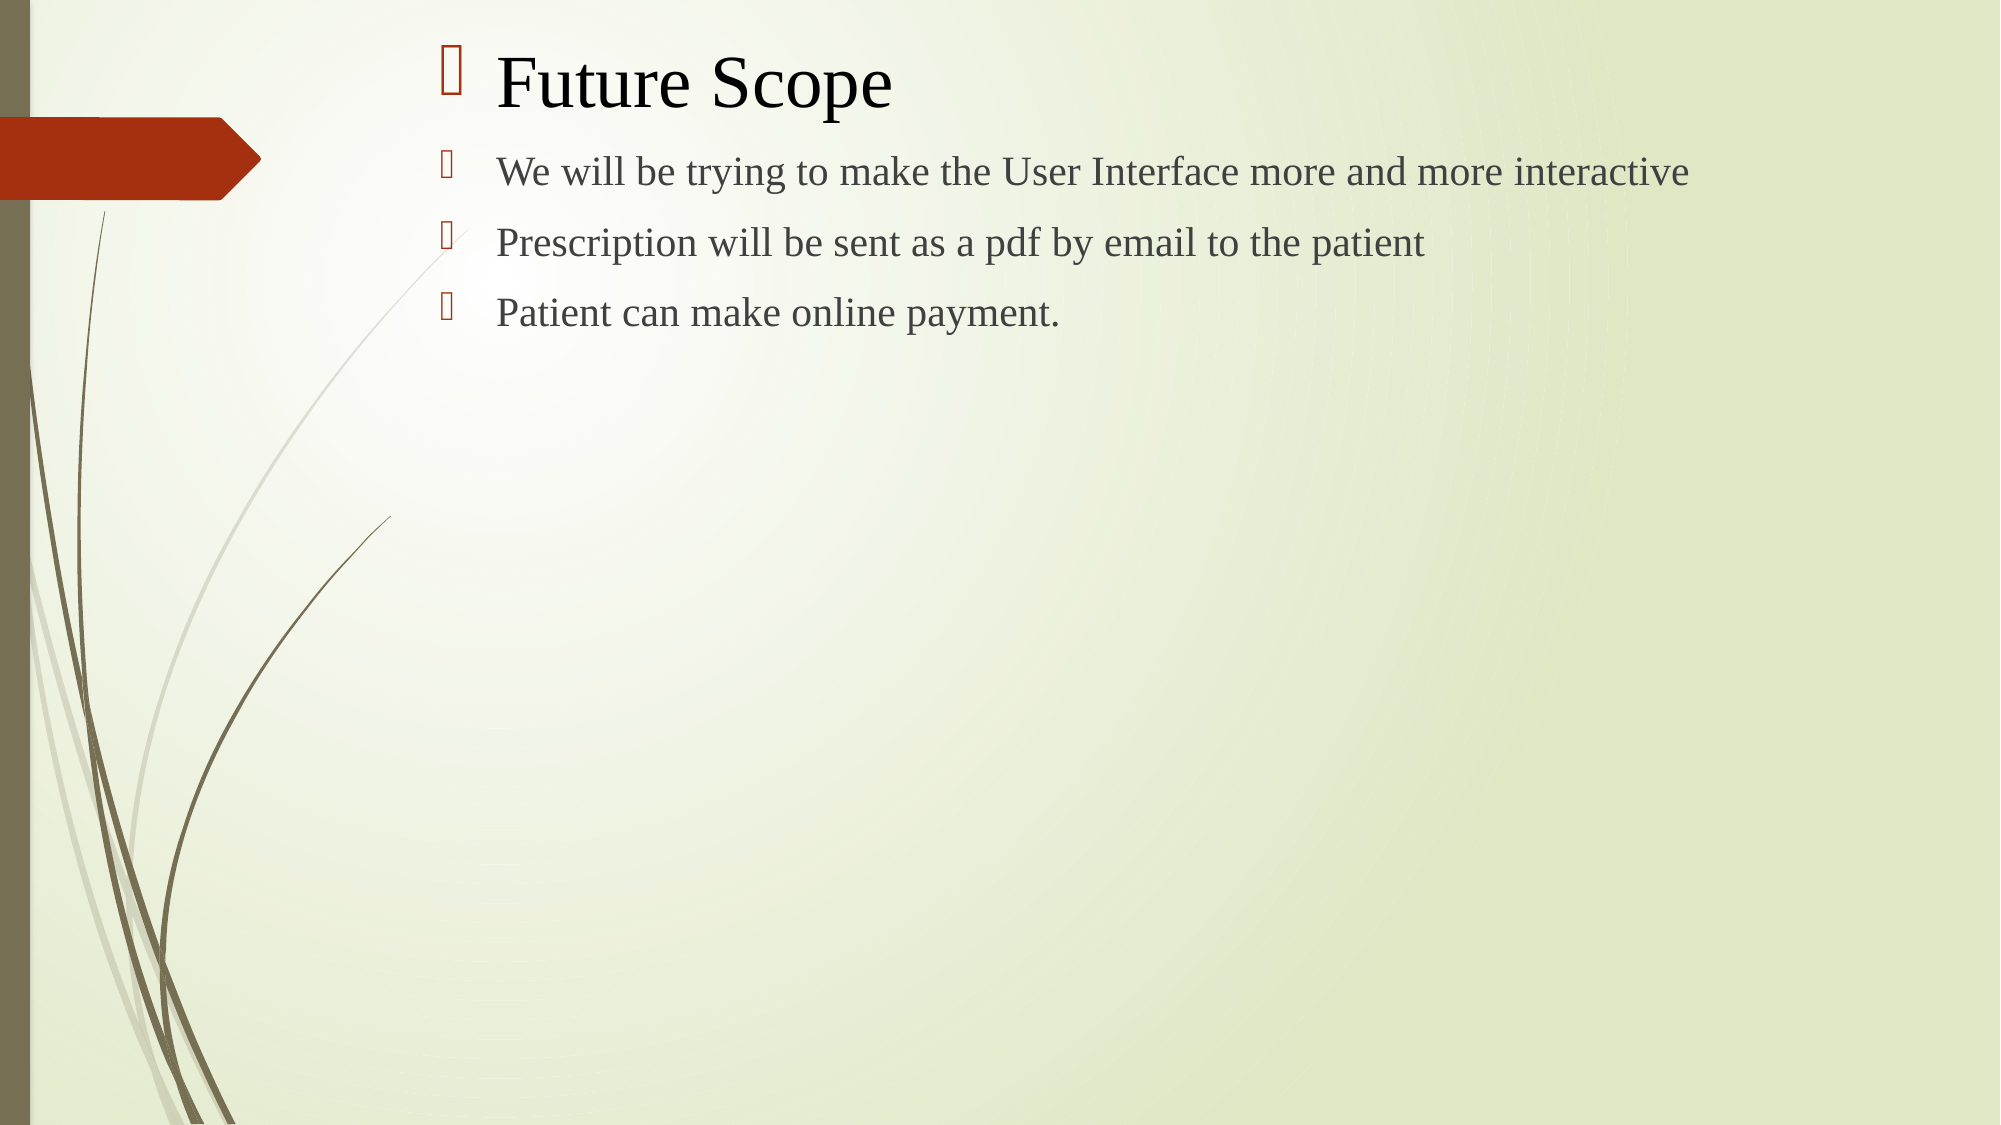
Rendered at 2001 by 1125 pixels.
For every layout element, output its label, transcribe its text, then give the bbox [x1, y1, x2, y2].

list Future Scope We will be trying to make the User Interface more and more interactive Prescription will be sent as a pdf by email to the patient Patient can make online payment. [424, 24, 1888, 970]
